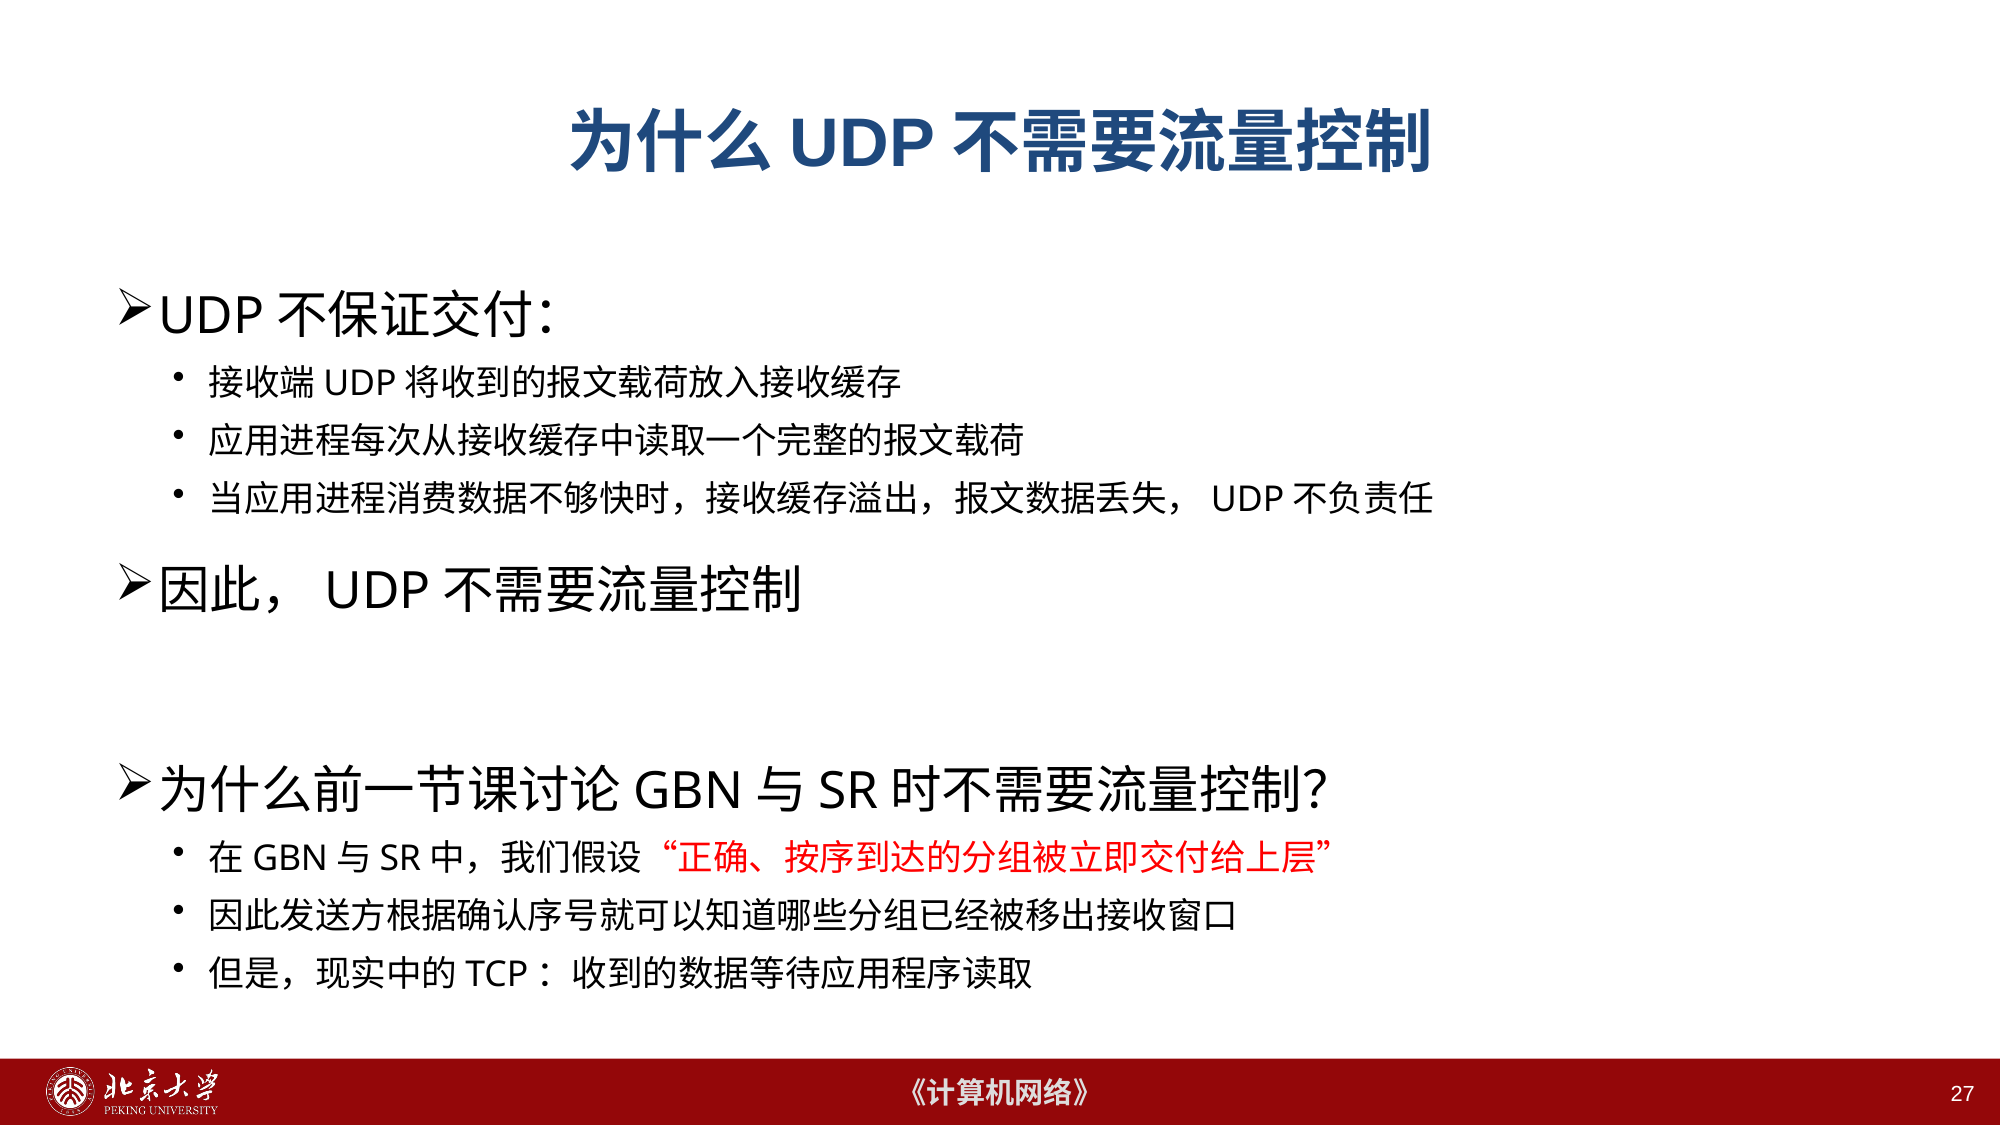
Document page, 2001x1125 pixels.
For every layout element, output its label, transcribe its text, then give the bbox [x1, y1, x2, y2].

list UDP不保证交付： 接收端UDP将收到的报文载荷放入接收缓存 应用进程每次从接收缓存中读取一个完整的报文载荷 当应用进程消费数据不够快时，接收缓存溢出，报文数据丢失，UDP不负责任 因此，UDP不需要流量控制 为什么前一节课讨论GBN与SR时不需要流量控制？ 在GBN与SR中，我们假设“正确、按序到达的分组被立即交付给上层” 因此发送方根据确认序号就可以知道哪些分组已经被移出接收窗口 但是，现实中的TCP：收到的数据等待应用程序读取 [99, 262, 1838, 1005]
picture [46, 1067, 218, 1116]
title 为什么UDP不需要流量控制 [99, 45, 1900, 233]
slide_number 27 [1522, 1072, 1990, 1125]
